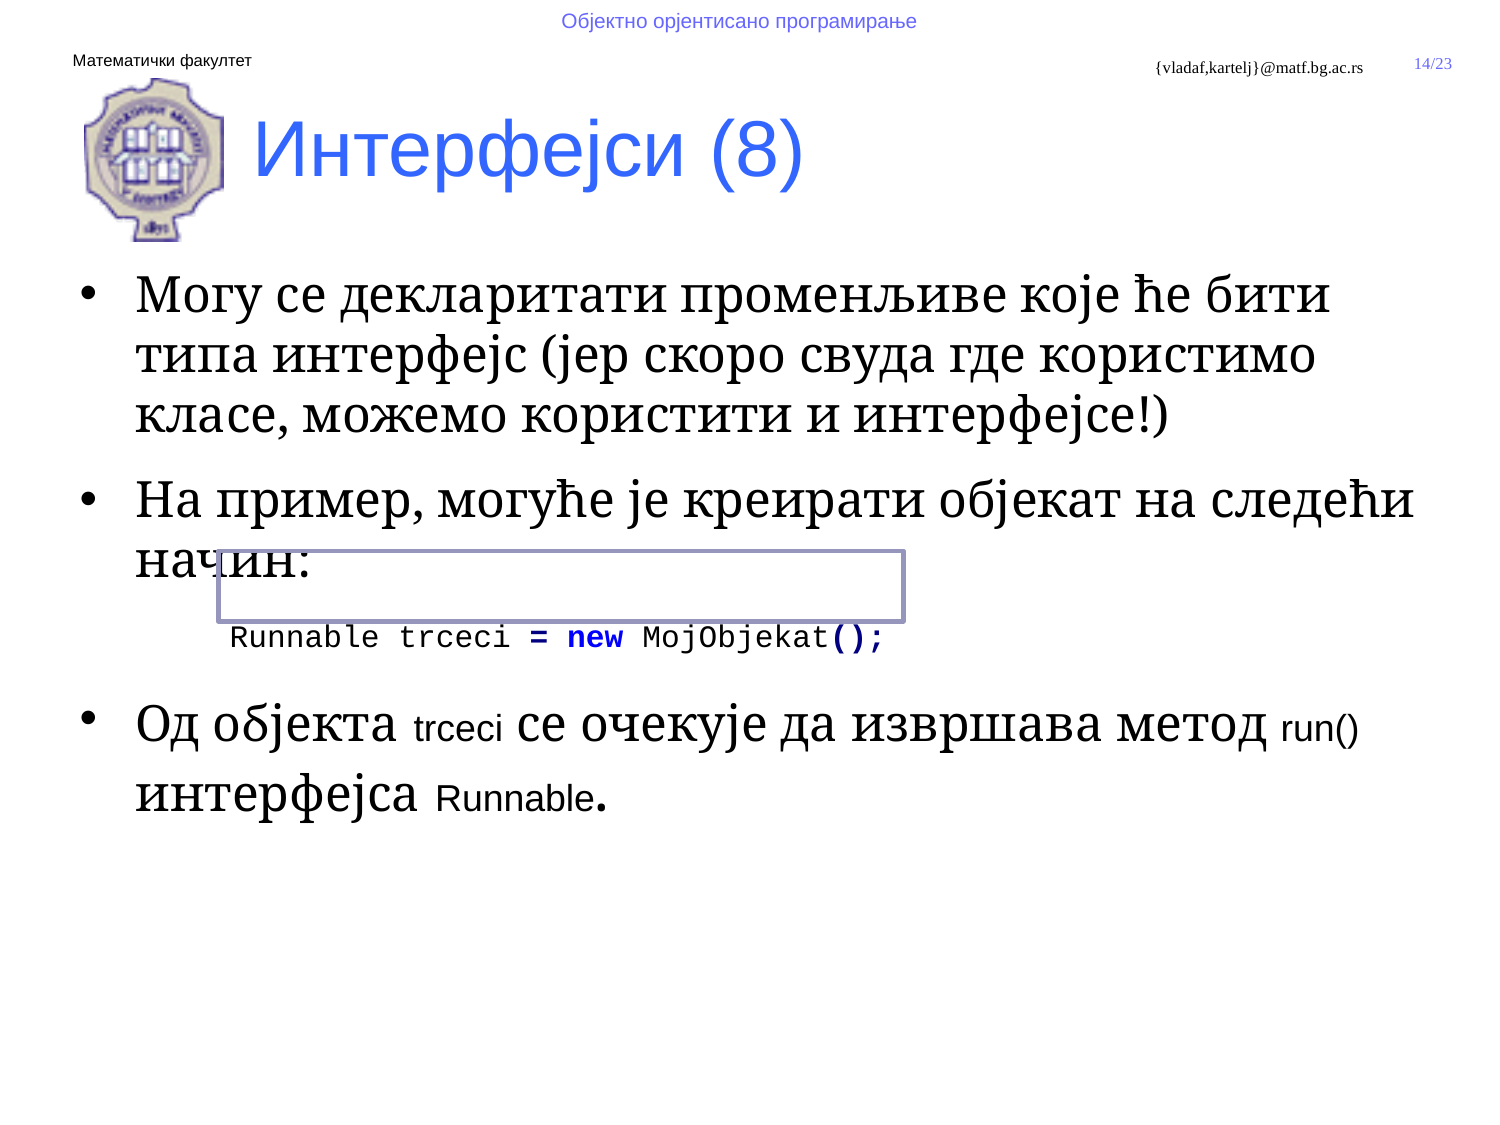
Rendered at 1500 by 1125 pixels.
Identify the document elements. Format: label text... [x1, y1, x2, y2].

text_box Могу се декларитати променљиве које ће бити типа интерфејс (јер скоро свуда где користимо класе, можемо користити и интерфејсе!) На пример, могуће је креирати објекат на следећи начин: Runnable trceci = new MojObjekat(); Од објекта trceci се очекује да извршава метод run() интерфејса Runnable. [64, 255, 1459, 830]
text_box [216, 549, 906, 624]
picture [84, 78, 224, 242]
text_box Интерфејси (8) [237, 69, 1500, 220]
